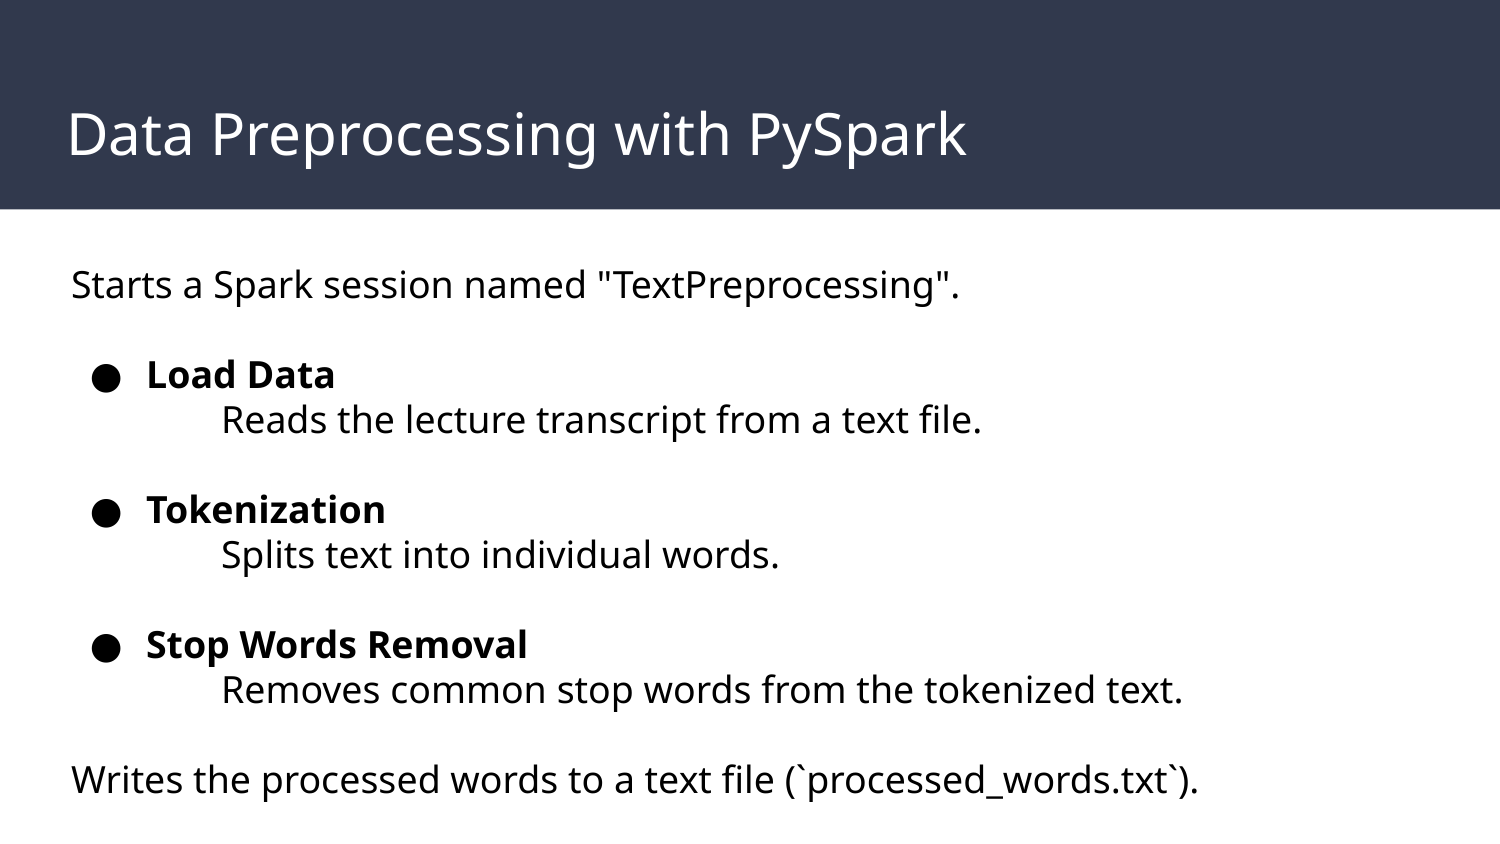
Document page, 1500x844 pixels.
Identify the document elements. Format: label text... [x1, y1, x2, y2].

text_box Starts a Spark session named "TextPreprocessing". Load Data Reads the lecture transcript from a text file. Tokenization Splits text into individual words. Stop Words Removal Removes common stop words from the tokenized text. Writes the processed words to a text file (`processed_words.txt`). [55, 246, 1444, 844]
title Data Preprocessing with PySpark [51, 82, 1449, 185]
